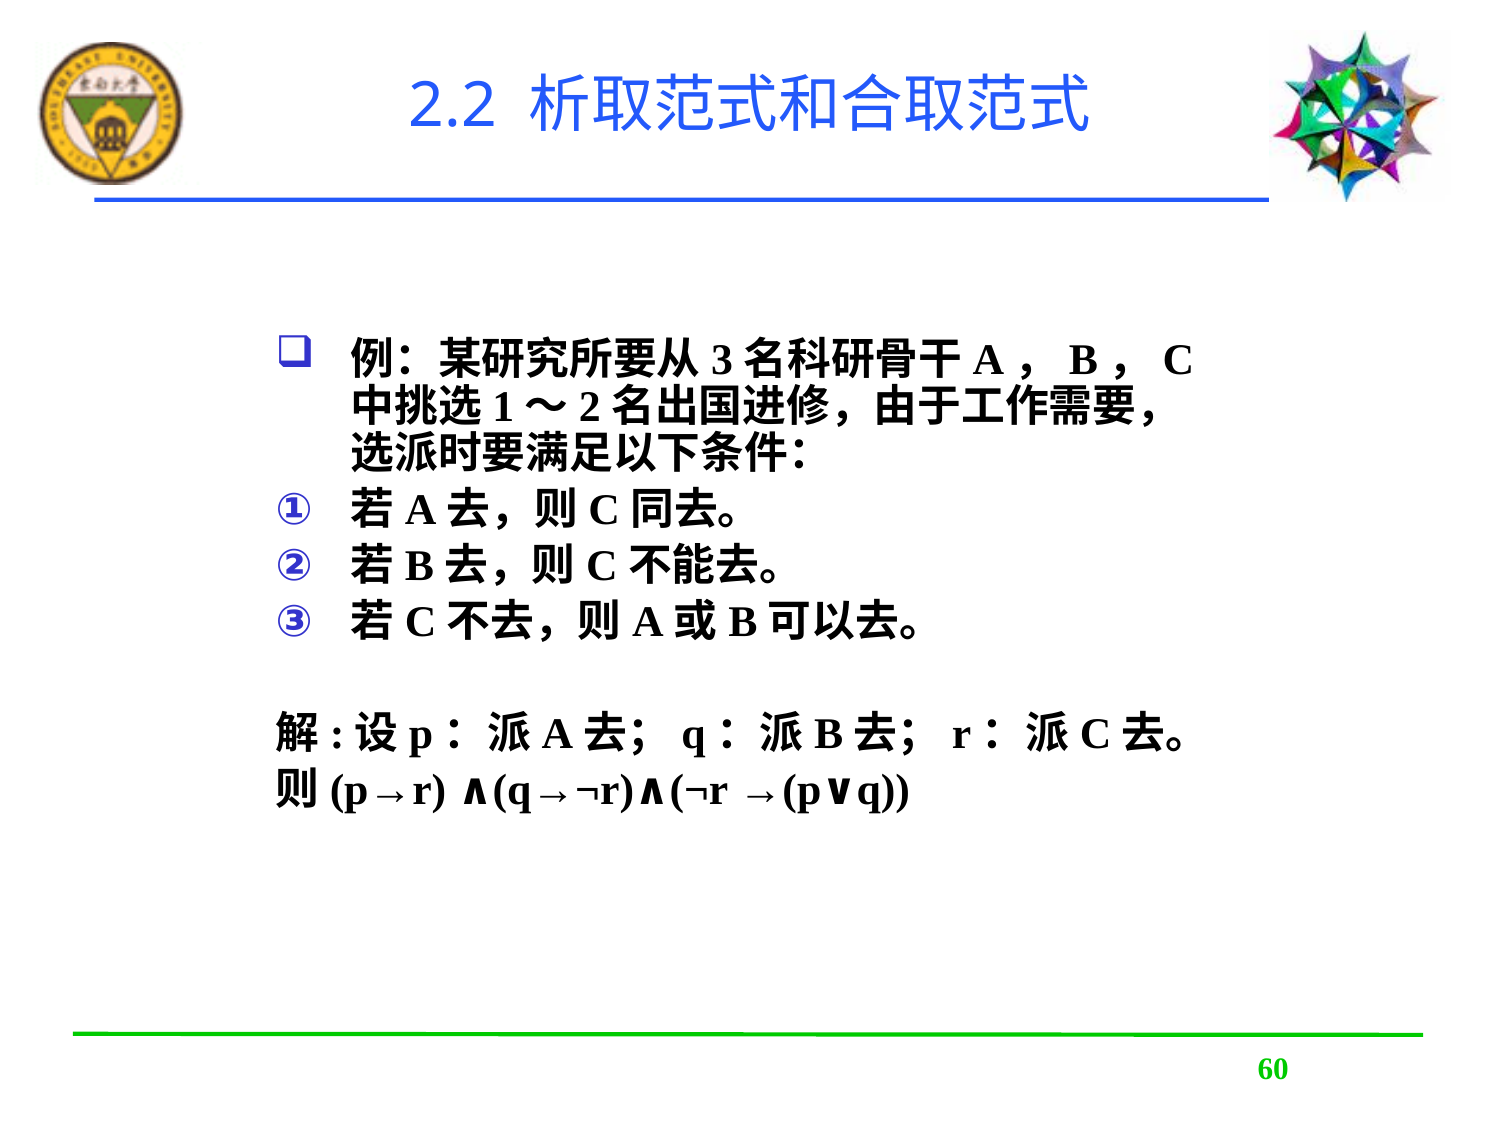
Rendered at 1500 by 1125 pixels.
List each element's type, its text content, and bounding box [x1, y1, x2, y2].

list 例：某研究所要从3名科研骨干A，B，C中挑选1～2名出国进修，由于工作需要，选派时要满足以下条件： 若A去，则C同去。 若B去，则C不能去。 若C不去，则A或B可以去。 解:设p：派A去；q：派B去；r：派C去。 则(p→r) ∧(q→¬r)∧(¬r →(p∨q)) [260, 329, 1235, 923]
title 2.2 析取范式和合取范式 [112, 7, 1388, 195]
picture [29, 42, 112, 185]
picture [1269, 30, 1451, 202]
